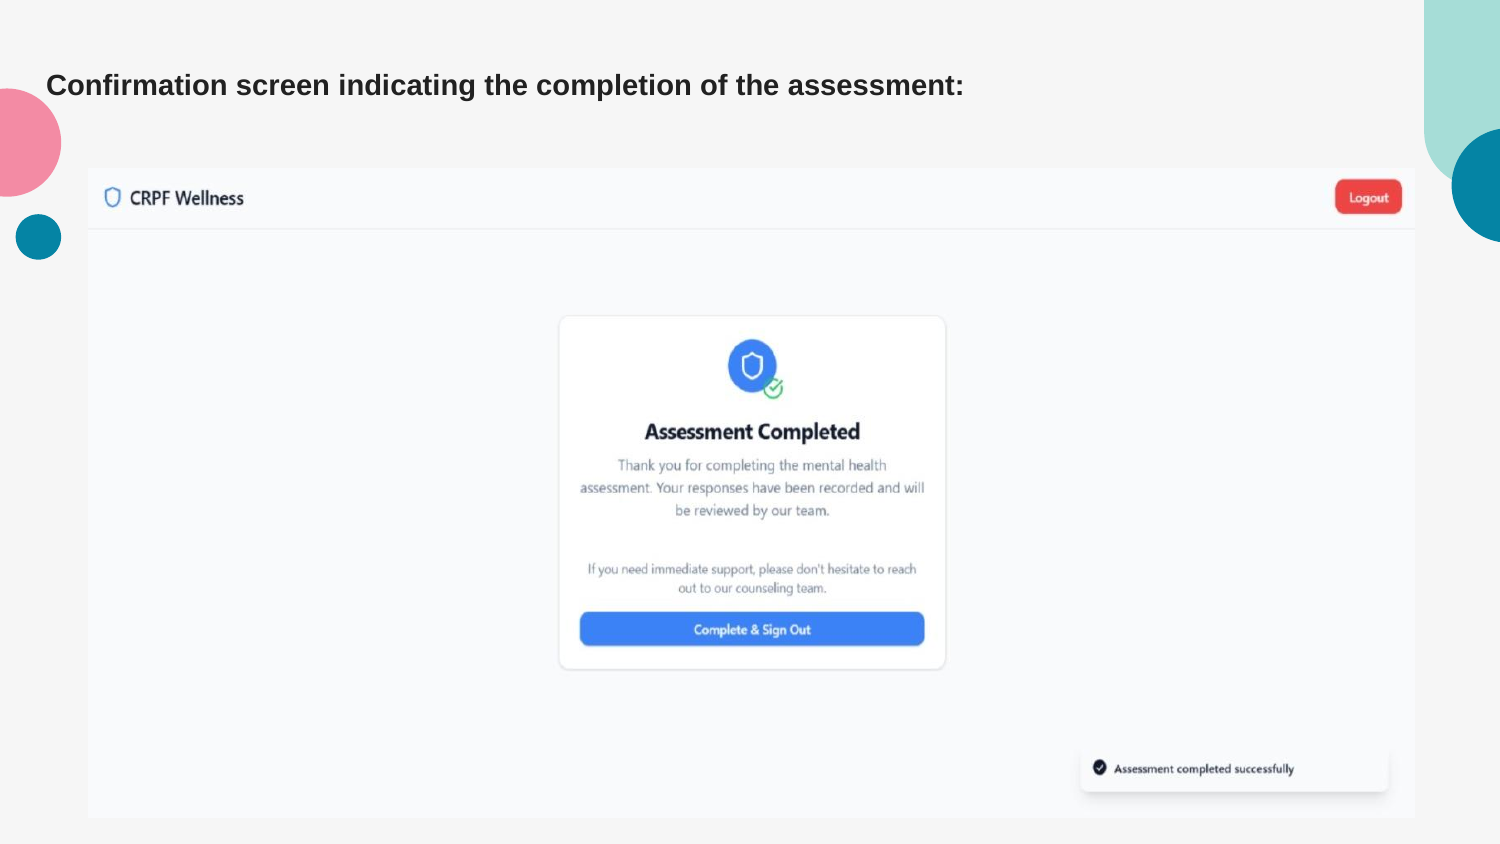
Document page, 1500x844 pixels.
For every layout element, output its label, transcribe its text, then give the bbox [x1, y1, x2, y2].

picture [87, 168, 1415, 818]
text_box Confirmation screen indicating the completion of the assessment: [31, 51, 1025, 288]
